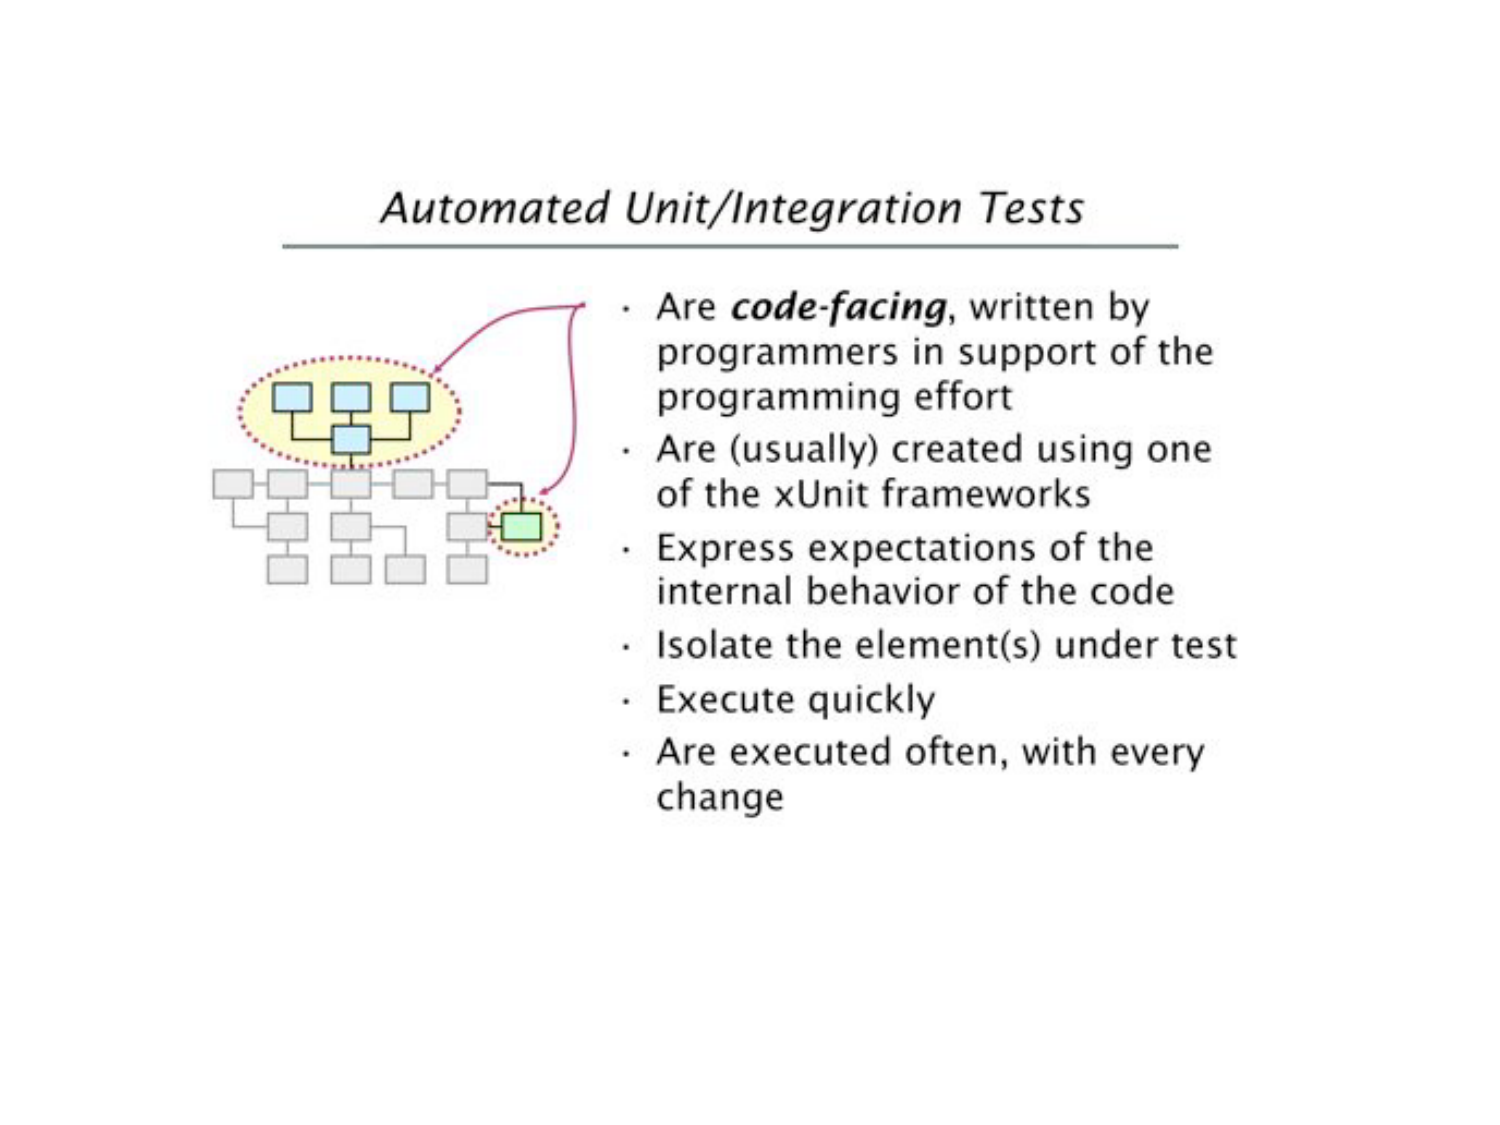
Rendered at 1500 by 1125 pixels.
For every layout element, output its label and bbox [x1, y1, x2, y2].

picture [174, 112, 1288, 949]
